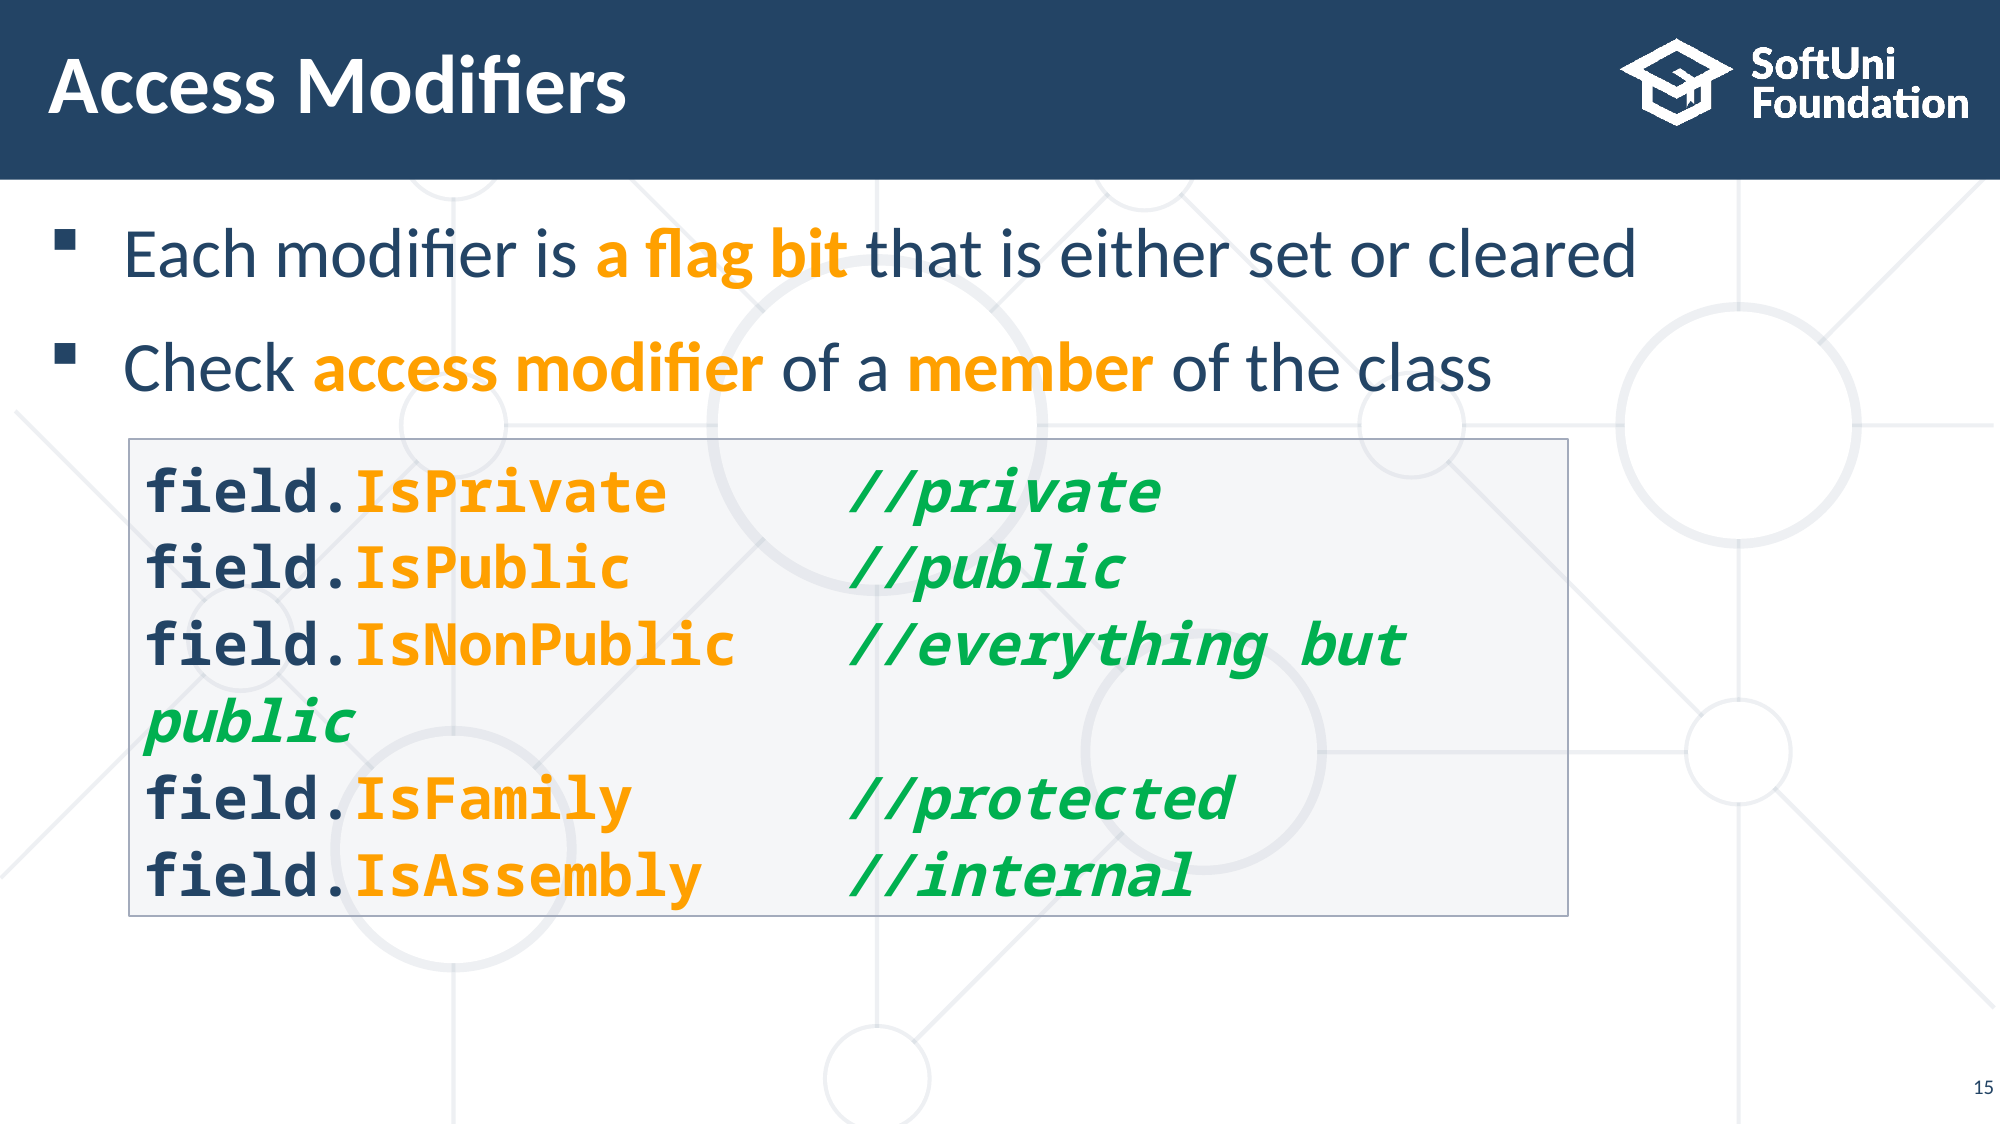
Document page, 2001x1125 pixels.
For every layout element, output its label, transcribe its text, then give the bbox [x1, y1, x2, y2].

list Each modifier is a flag bit that is either set or cleared Check access modifier of a member of the class [31, 196, 1970, 1050]
slide_number 15 [1929, 1070, 2000, 1103]
picture [1619, 38, 1968, 126]
text_box field.IsPrivate //private field.IsPublic //public field.IsNonPublic //everything but public field.IsFamily //protected field.IsAssembly //internal [128, 439, 1569, 916]
title Access Modifiers [31, 16, 1591, 162]
